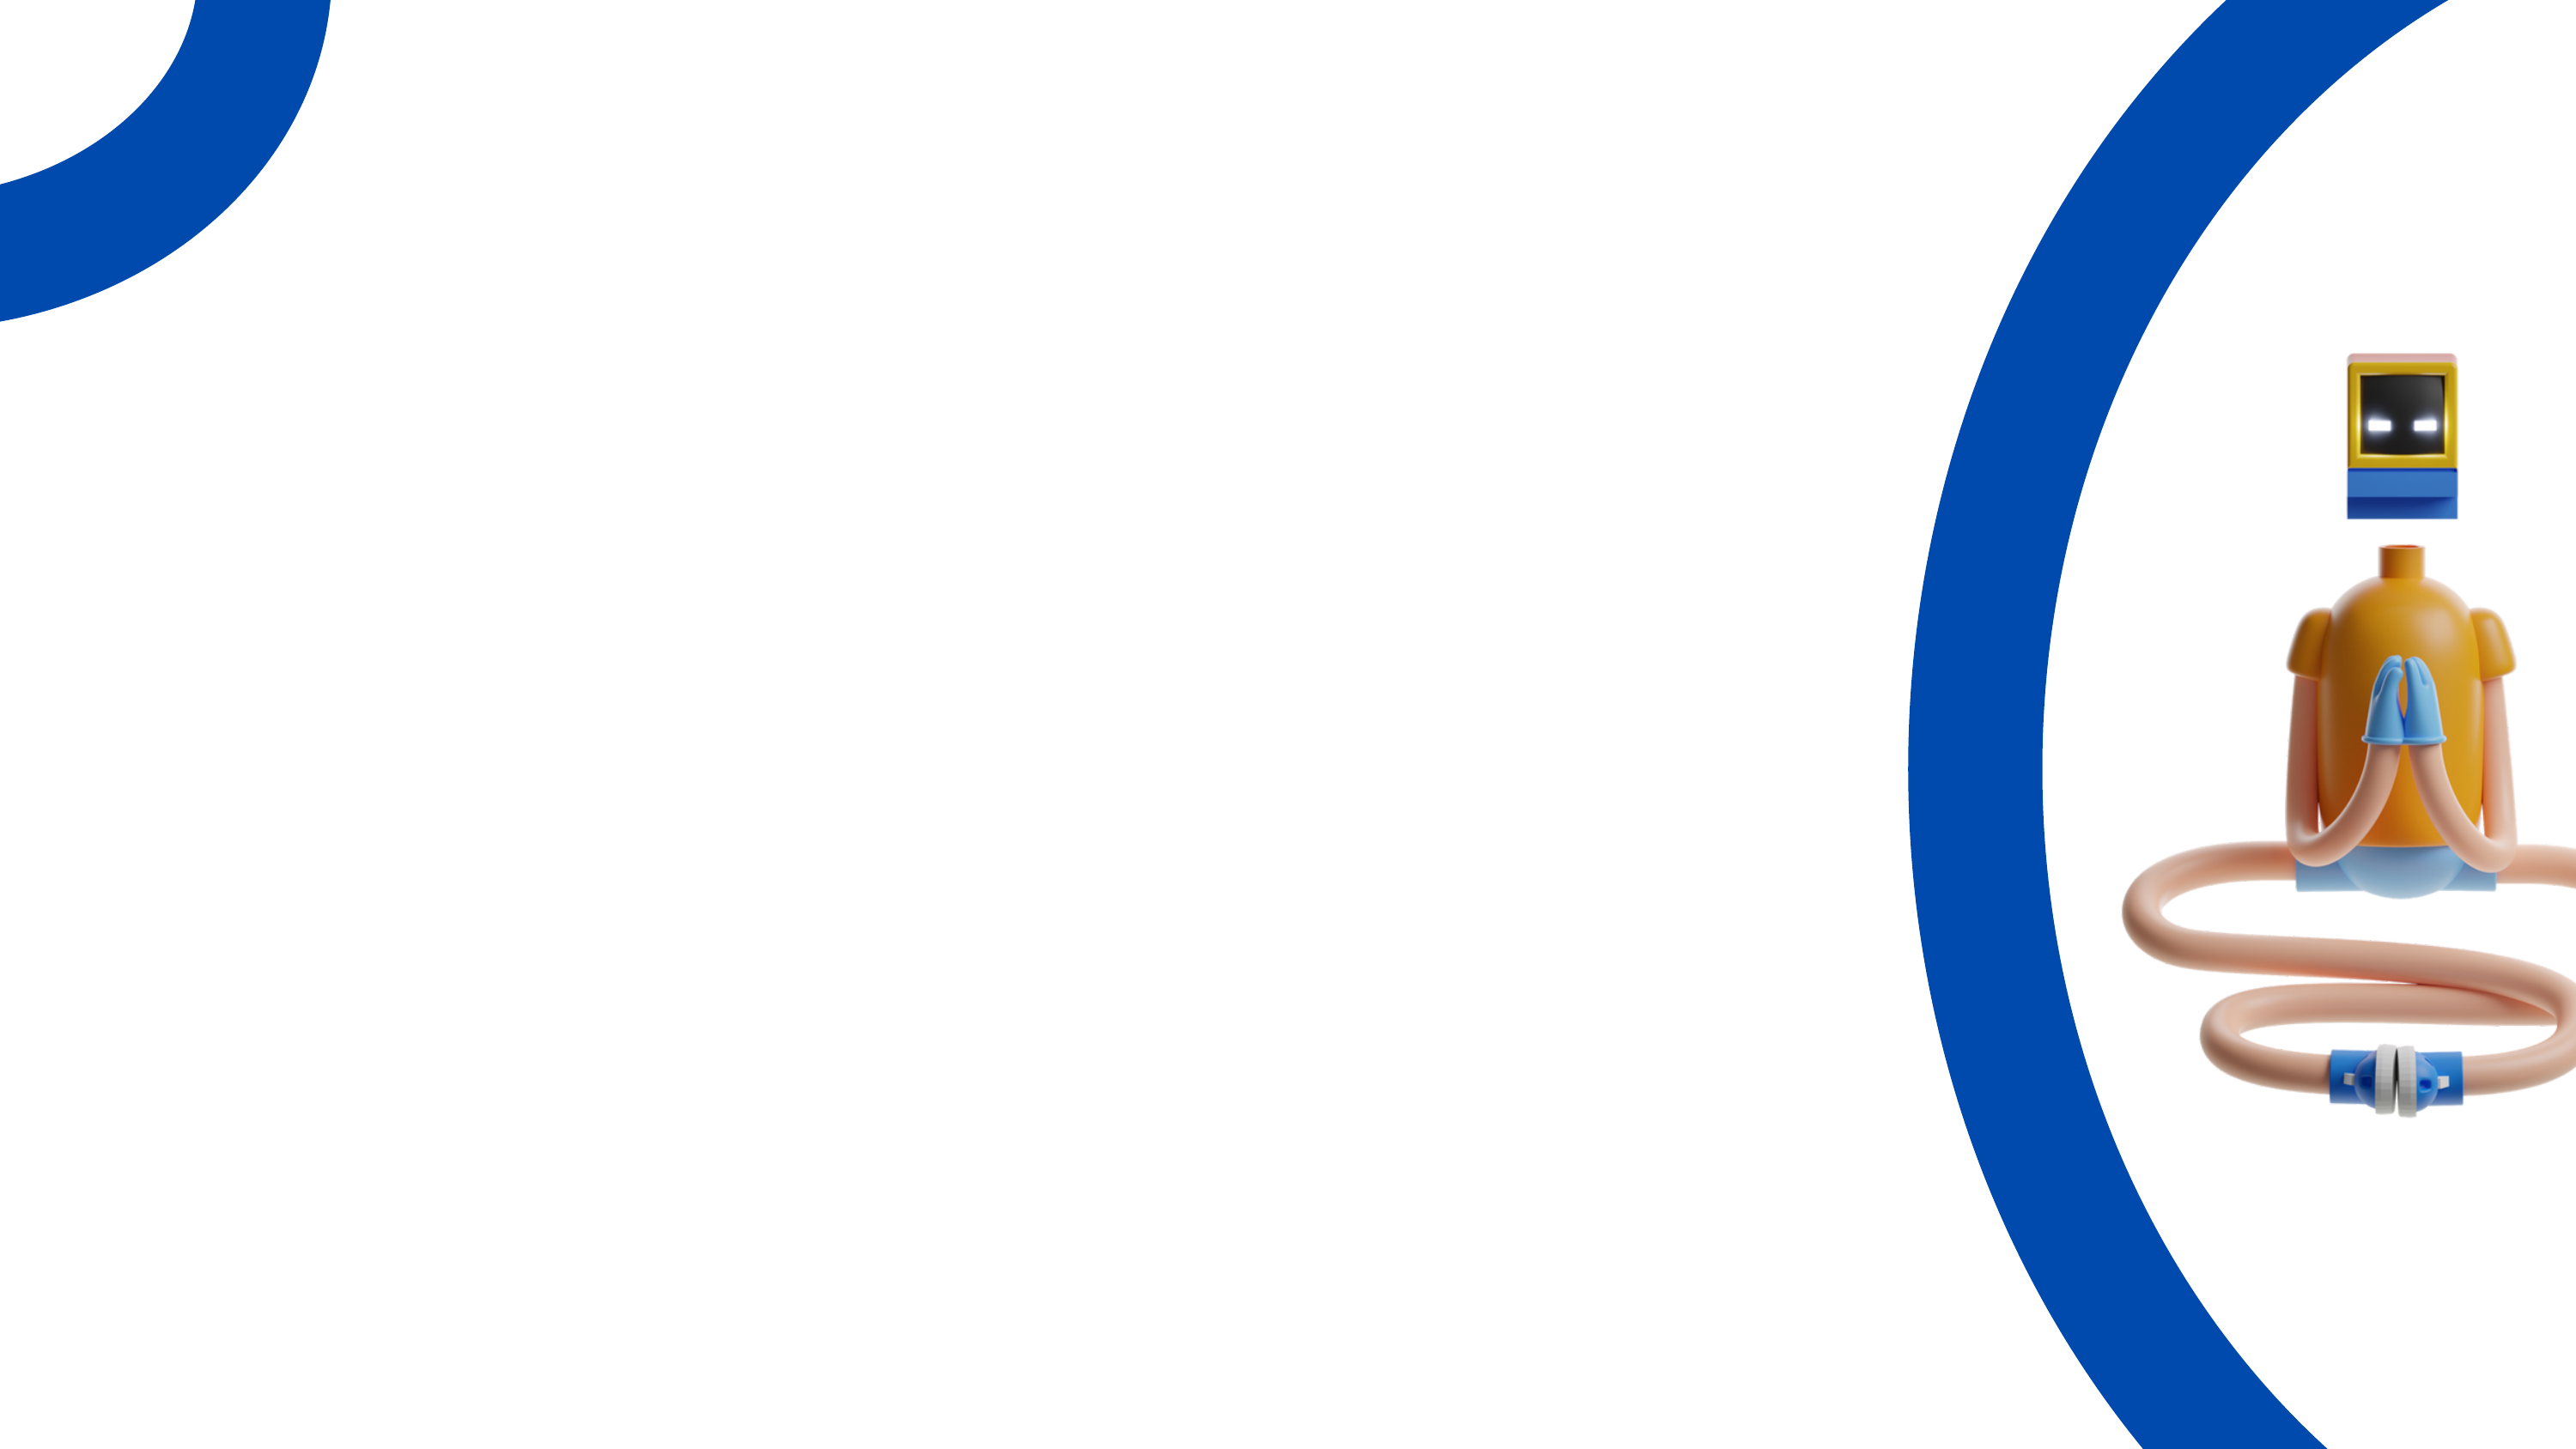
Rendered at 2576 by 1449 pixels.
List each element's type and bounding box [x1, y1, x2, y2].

text_box [1975, 0, 2576, 1449]
text_box [0, 0, 265, 263]
